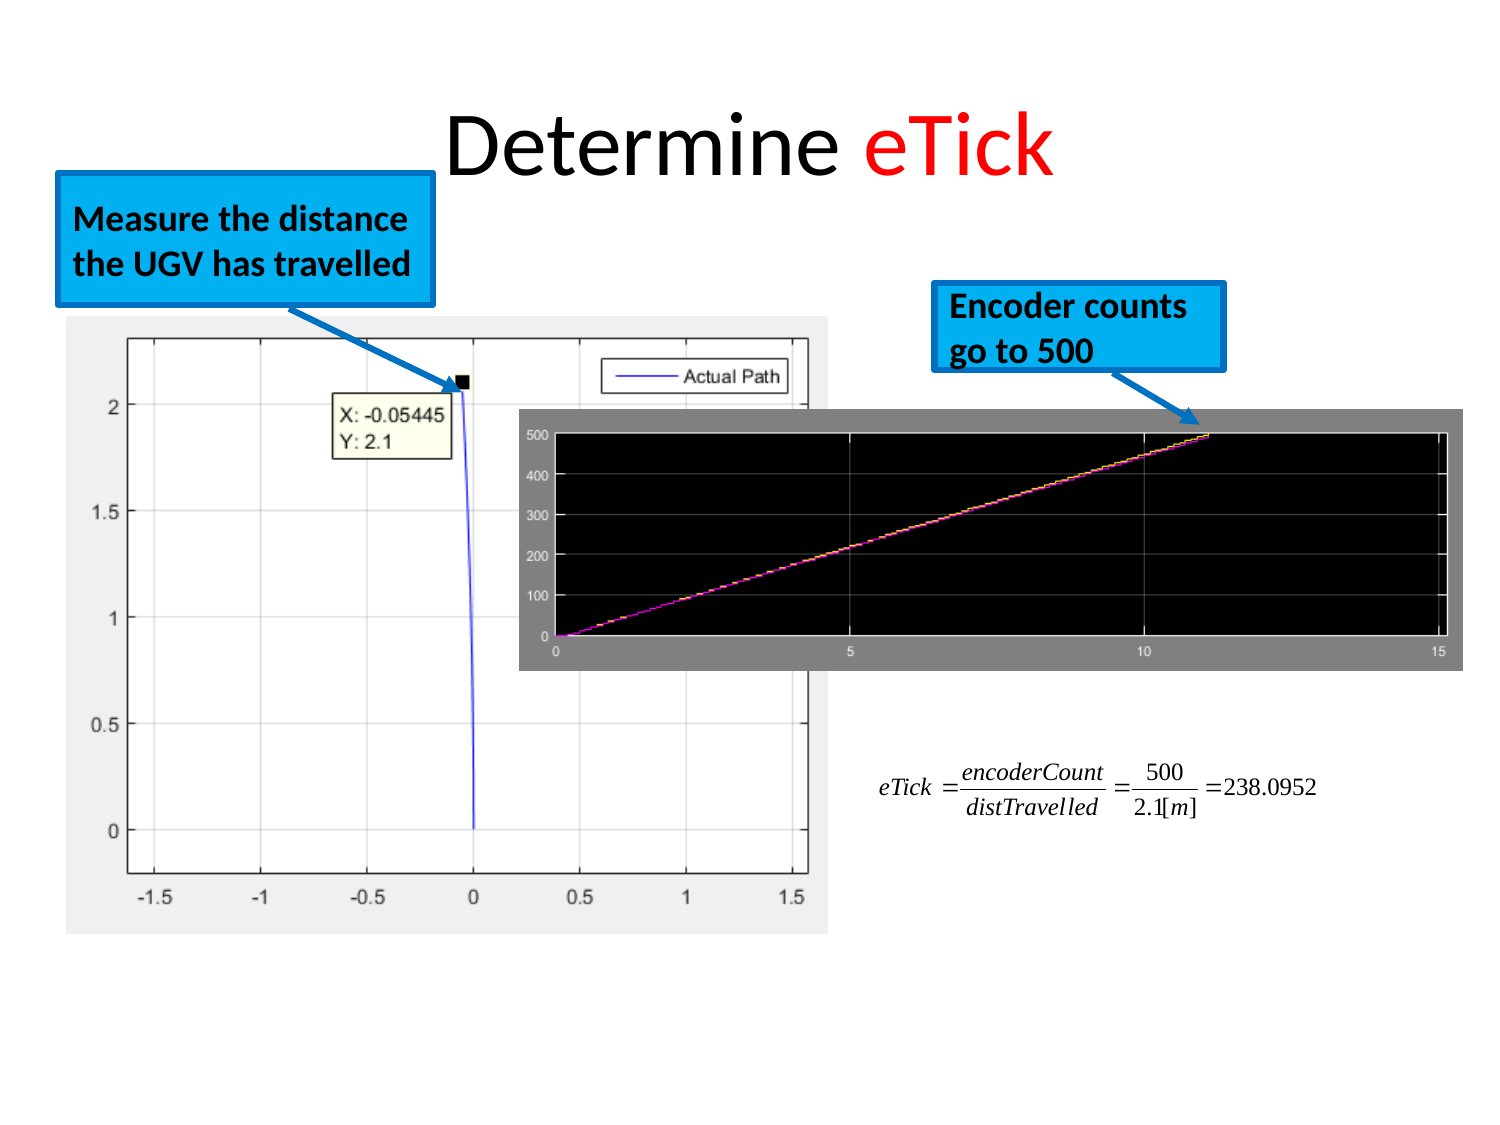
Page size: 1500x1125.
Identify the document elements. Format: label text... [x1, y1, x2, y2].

title Determine eTick [75, 45, 1425, 233]
text_box Measure the distance the UGV has travelled [57, 172, 433, 305]
picture [66, 316, 1463, 934]
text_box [875, 755, 1322, 826]
text_box Encoder counts go to 500 [934, 282, 1224, 371]
